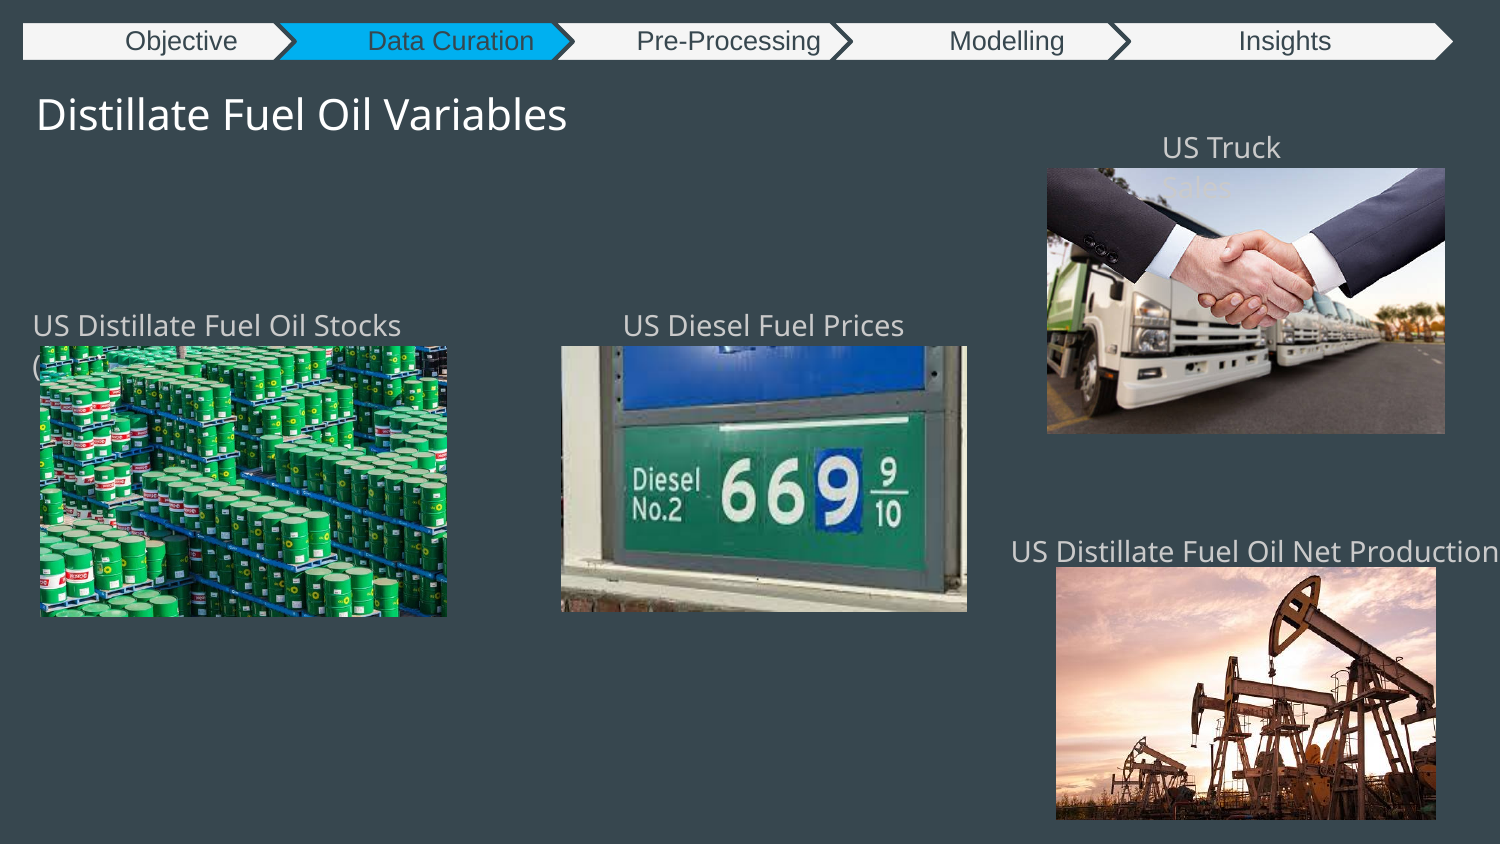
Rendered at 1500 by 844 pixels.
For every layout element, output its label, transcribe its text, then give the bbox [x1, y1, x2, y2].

picture [1046, 167, 1445, 434]
picture [40, 345, 447, 617]
picture [560, 345, 967, 612]
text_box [20, 20, 1457, 63]
text_box US Truck Sales [1146, 108, 1366, 166]
text_box US Distillate Fuel Oil Net Production [995, 512, 1500, 584]
picture [1056, 567, 1436, 820]
text_box US Distillate Fuel Oil Stocks (barrels) [17, 287, 470, 458]
title Distillate Fuel Oil Variables [20, 72, 622, 176]
text_box US Diesel Fuel Prices [607, 287, 921, 344]
